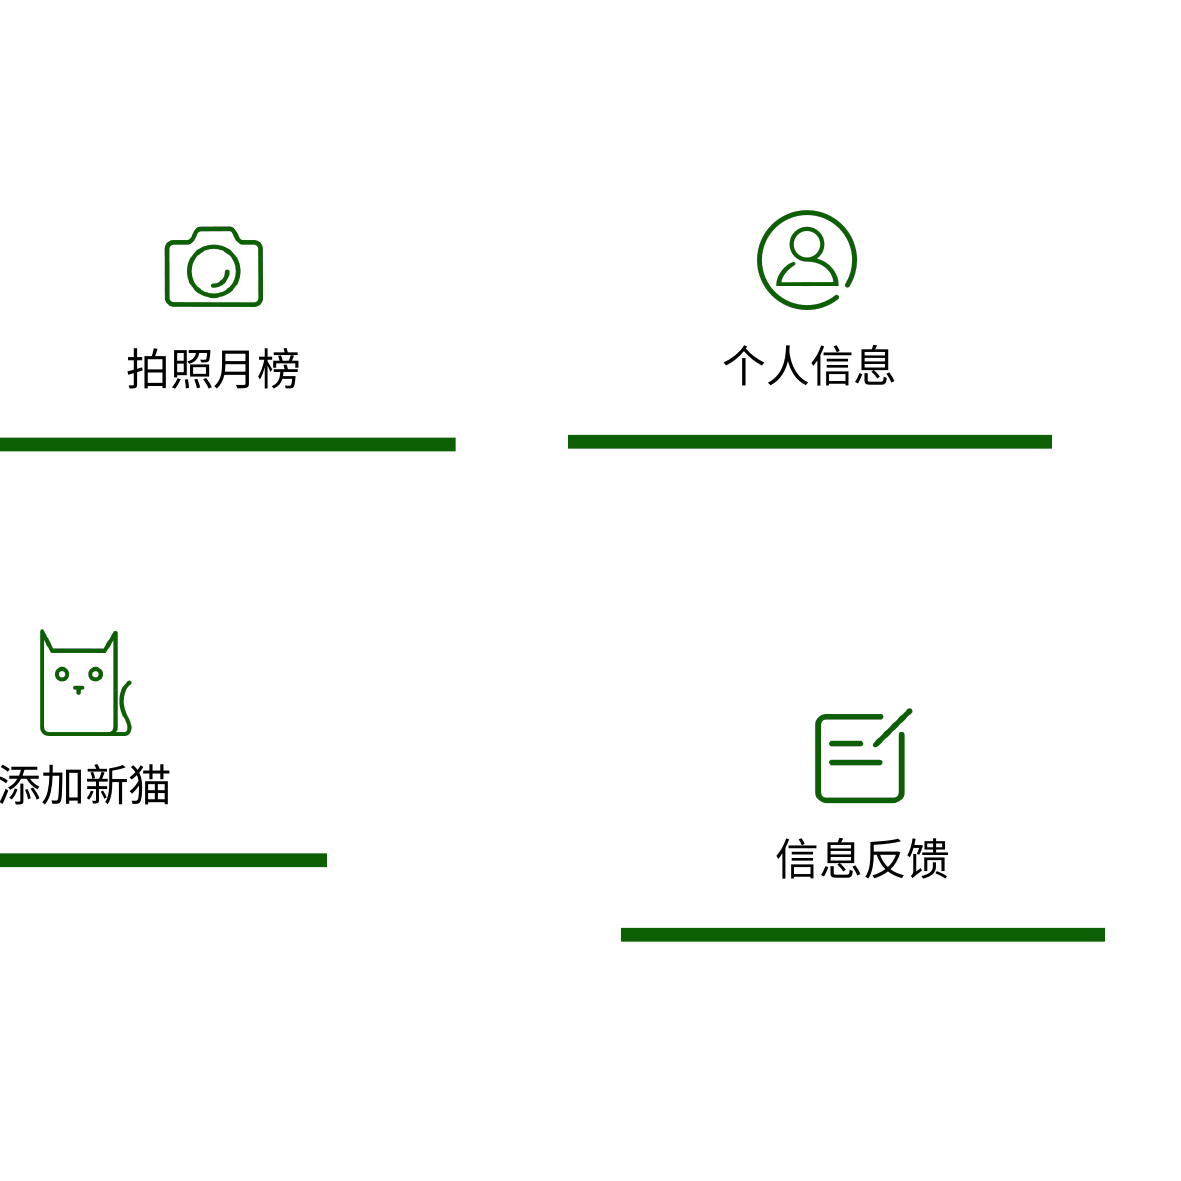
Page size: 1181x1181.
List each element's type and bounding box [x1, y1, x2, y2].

text_box [621, 675, 1105, 943]
text_box [0, 601, 327, 868]
text_box [568, 182, 1052, 450]
text_box [0, 185, 456, 453]
